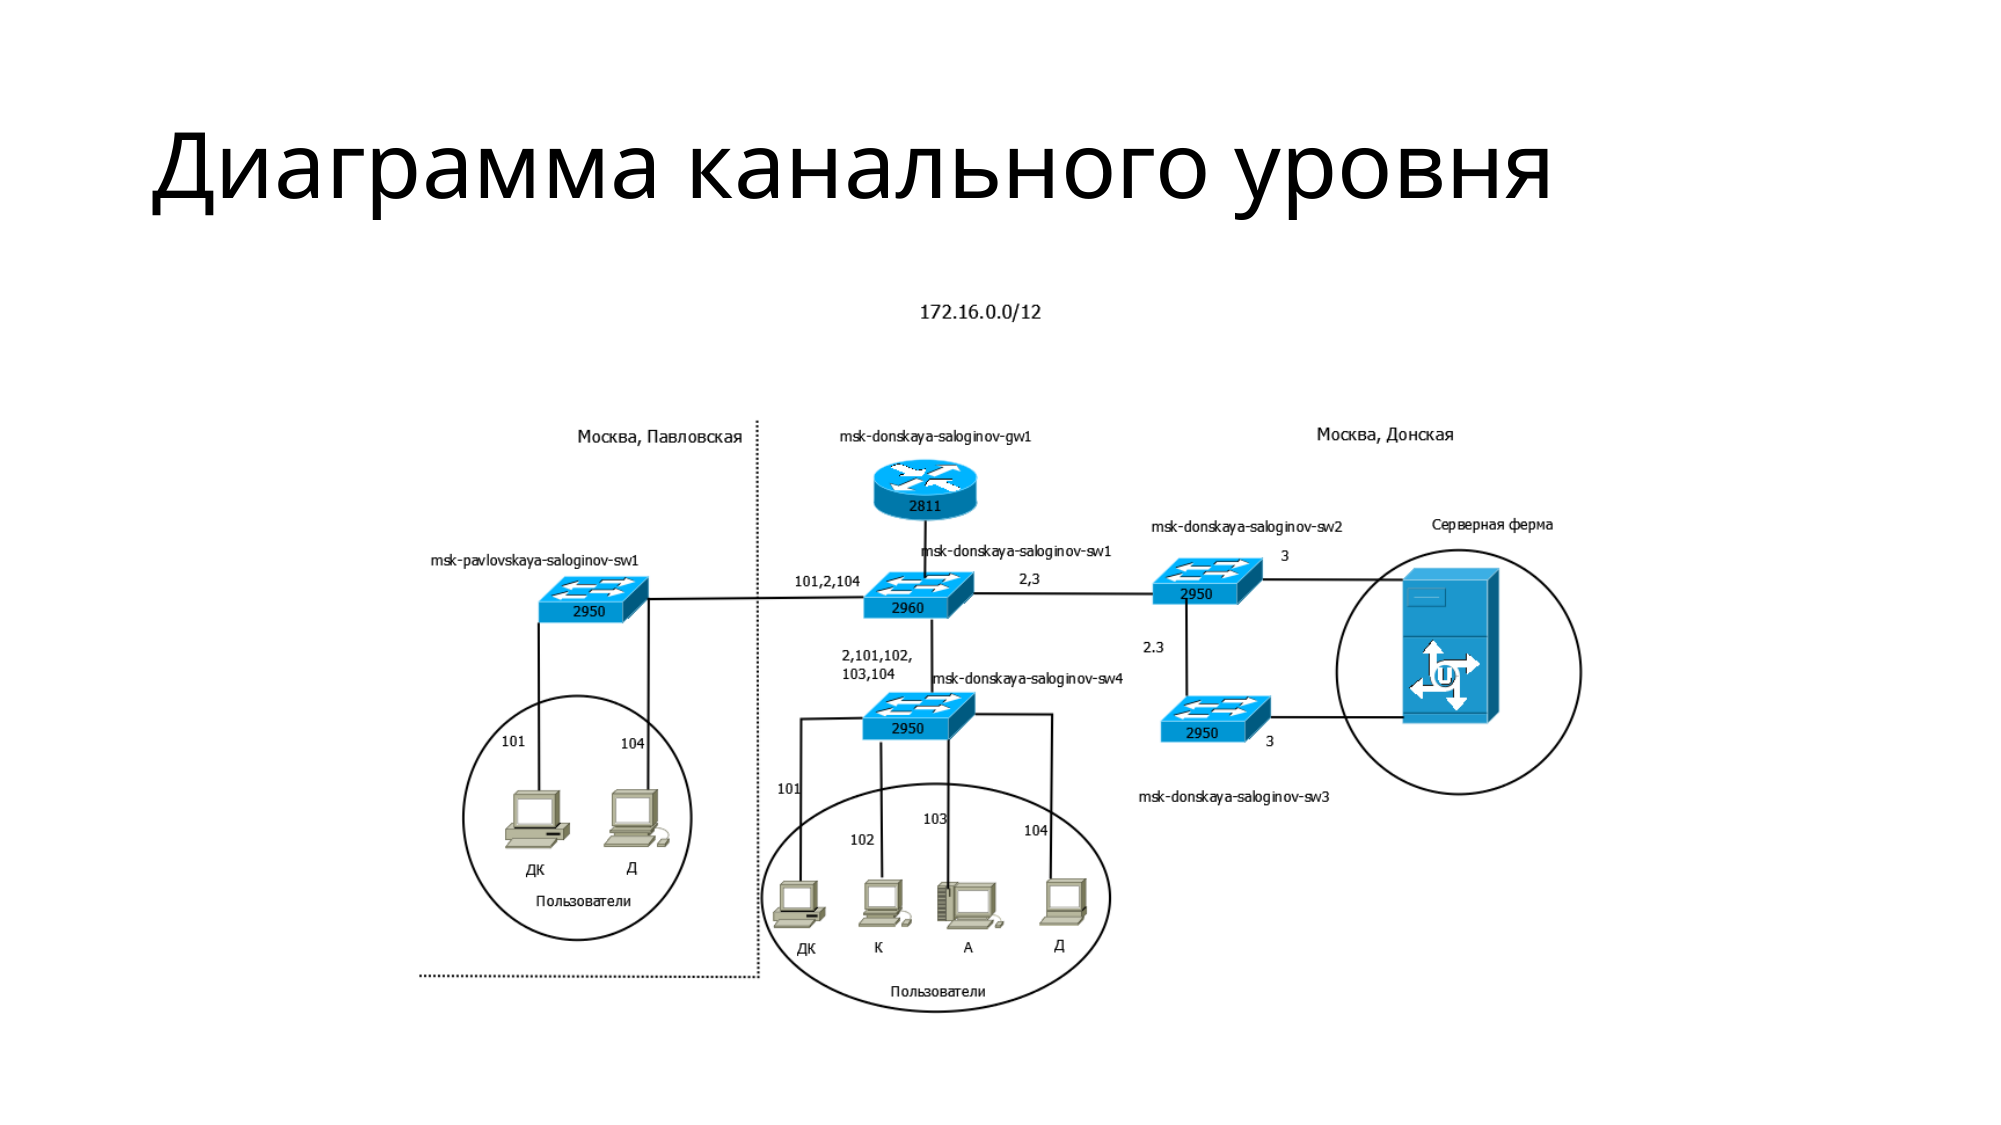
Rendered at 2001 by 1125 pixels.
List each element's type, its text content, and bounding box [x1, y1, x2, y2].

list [416, 299, 1584, 1014]
title Диаграмма канального уровня [137, 59, 1863, 278]
